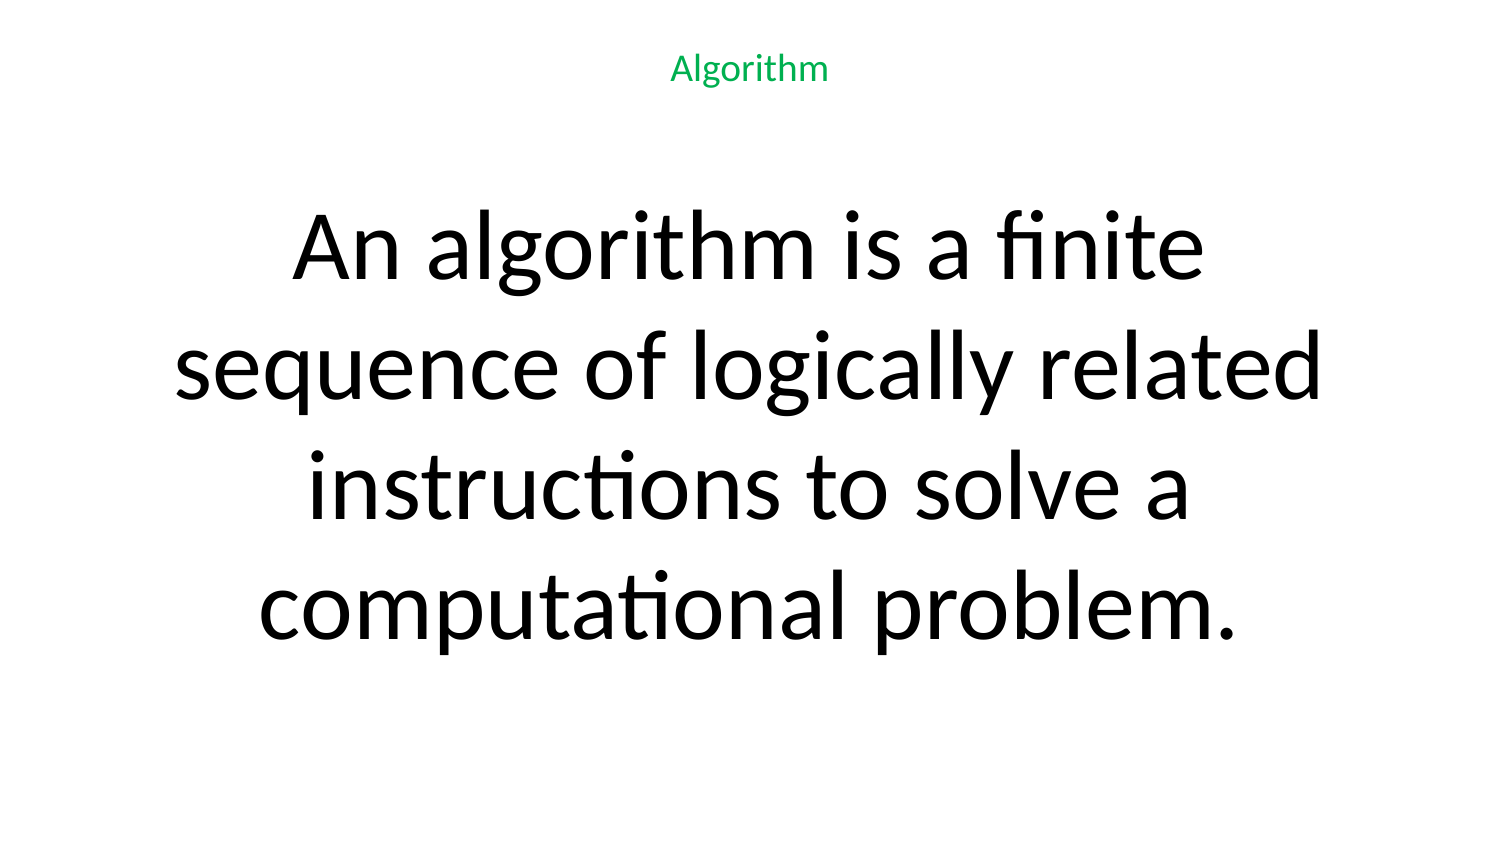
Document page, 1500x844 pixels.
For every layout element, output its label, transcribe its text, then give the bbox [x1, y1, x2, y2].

list An algorithm is a finite sequence of logically related instructions to solve a computational problem. [75, 171, 1425, 754]
title Algorithm [75, 33, 1425, 97]
